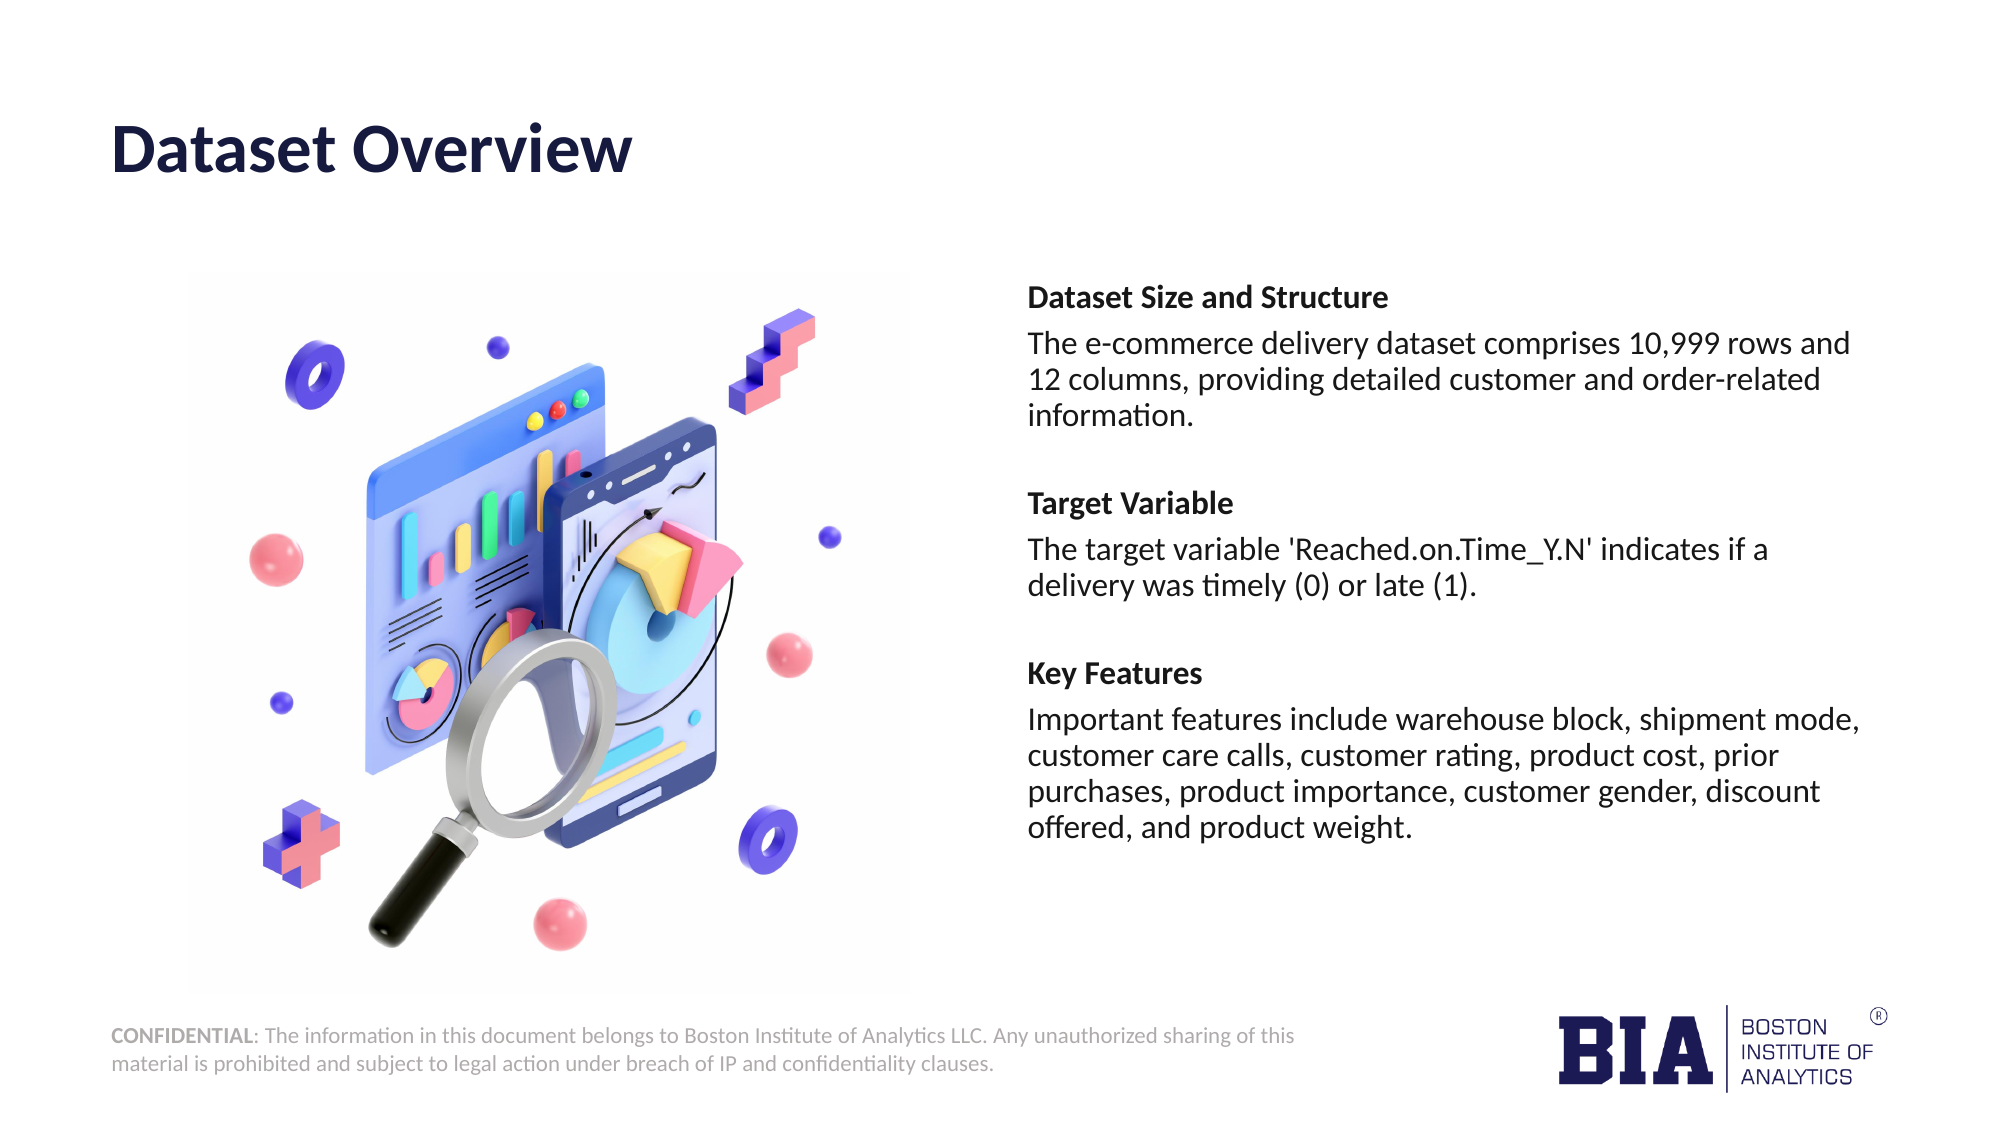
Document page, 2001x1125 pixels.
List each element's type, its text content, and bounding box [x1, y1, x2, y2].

title Dataset Overview [111, 99, 1889, 200]
list Dataset Size and Structure The e-commerce delivery dataset comprises 10,999 rows and 12 columns, providing detailed customer and order-related information. Target Variable The target variable 'Reached.on.Time_Y.N' indicates if a delivery was timely (0) or late (1). Key Features Important features include warehouse block, shipment mode, customer care calls, customer rating, product cost, prior purchases, product importance, customer gender, discount offered, and product weight. [1012, 272, 1889, 994]
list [188, 272, 911, 994]
picture [1557, 1003, 1889, 1094]
